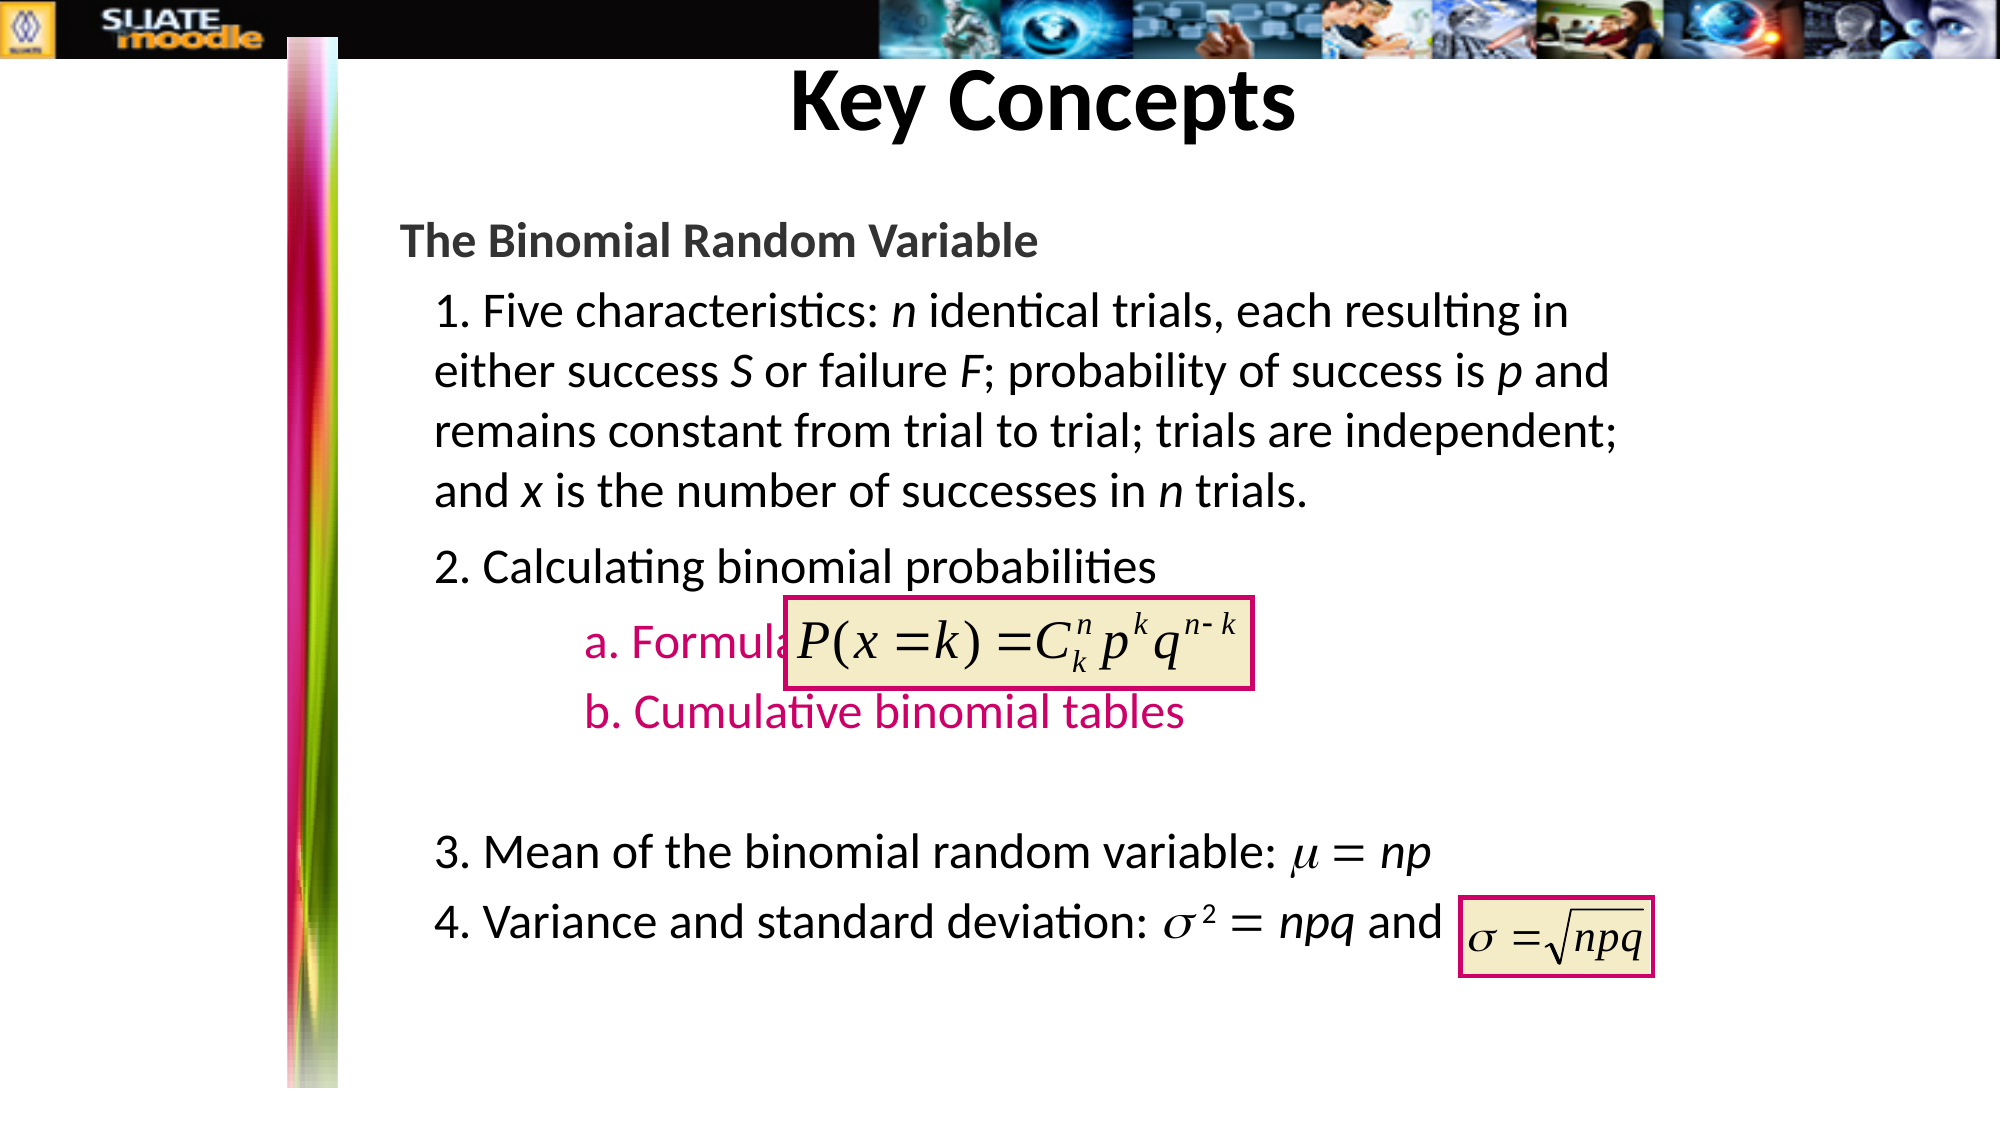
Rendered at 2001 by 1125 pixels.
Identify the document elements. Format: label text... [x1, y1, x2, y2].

picture [1750, 0, 2000, 59]
picture [0, 0, 338, 1088]
list The Binomial Random Variable 1. Five characteristics: n identical trials, each resulting in either success S or failure F; probability of success is p and remains constant from trial to trial; trials are independent; and x is the number of successes in n trials. 2. Calculating binomial probabilities a. Formula: b. Cumulative binomial tables 3. Mean of the binomial random variable: m = np 4. Variance and standard deviation: s 2 = npq and [362, 200, 1713, 1063]
title Key Concepts [337, 0, 1750, 188]
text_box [787, 599, 1251, 687]
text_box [1462, 899, 1651, 974]
